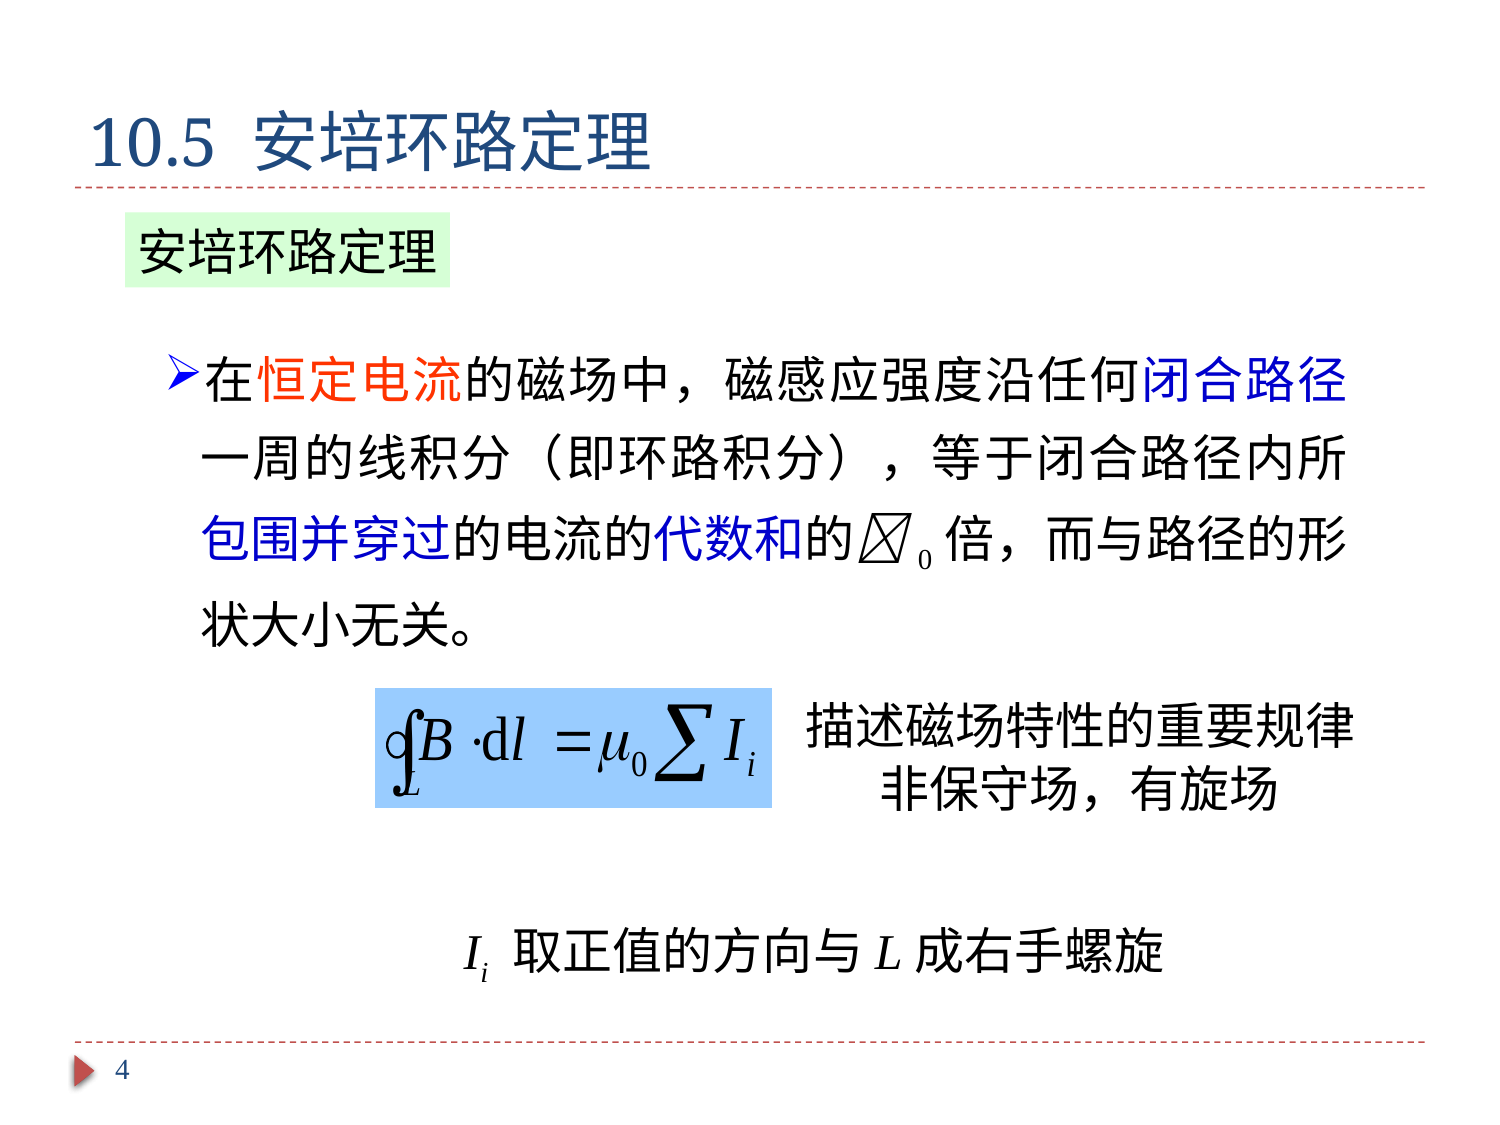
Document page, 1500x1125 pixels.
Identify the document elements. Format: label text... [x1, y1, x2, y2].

text_box Ii 取正值的方向与L成右手螺旋 [448, 912, 1180, 996]
title 10.5 安培环路定理 [75, 37, 1425, 188]
text_box 安培环路定理 [125, 212, 450, 288]
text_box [374, 687, 773, 808]
text_box 非保守场，有旋场 [864, 762, 1295, 825]
text_box 在恒定电流的磁场中，磁感应强度沿任何闭合路径一周的线积分（即环路积分），等于闭合路径内所包围并穿过的电流的代数和的0倍，而与路径的形状大小无关。 [149, 323, 1363, 661]
text_box 描述磁场特性的重要规律 [790, 686, 1371, 762]
slide_number 4 [100, 1042, 426, 1103]
